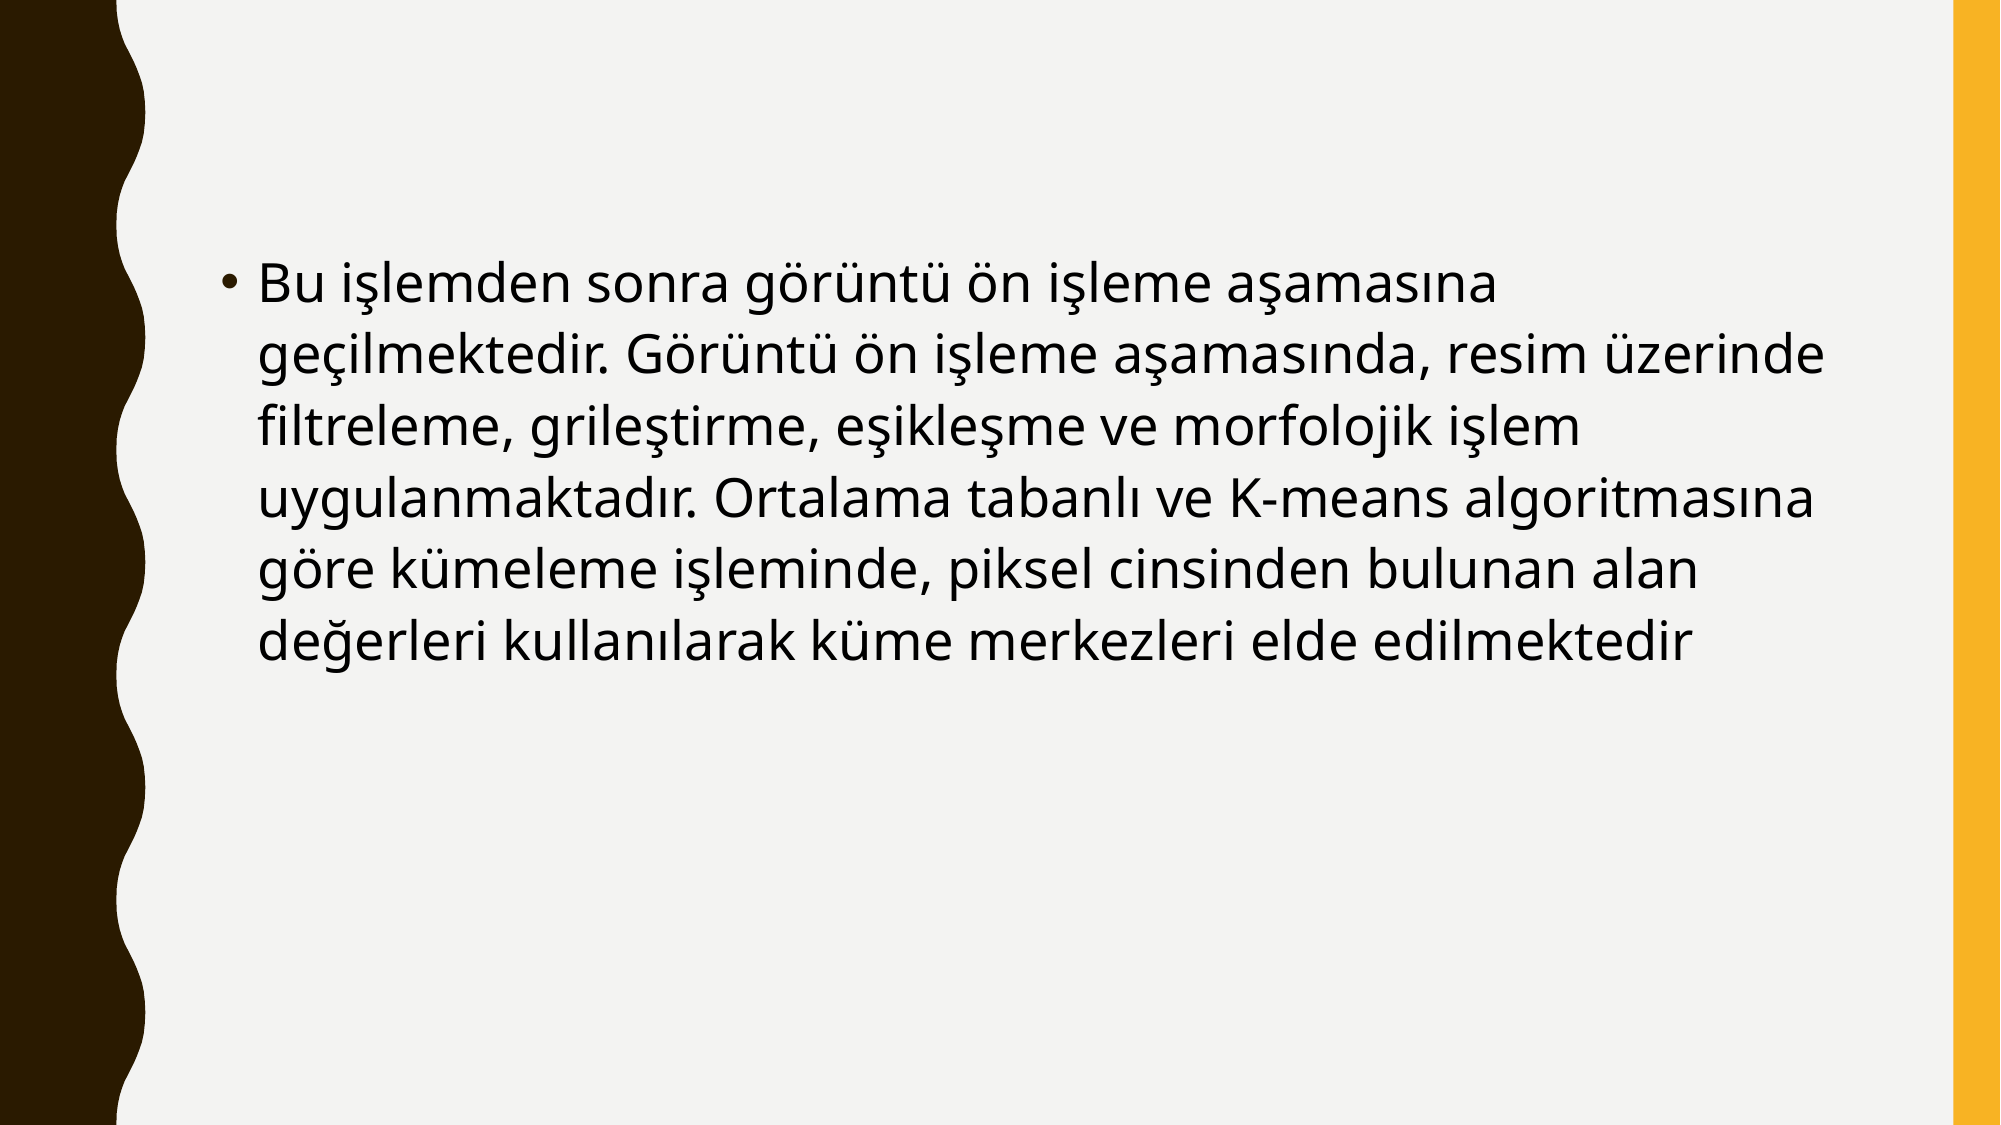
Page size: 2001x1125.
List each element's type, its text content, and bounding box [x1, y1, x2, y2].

list Bu işlemden sonra görüntü ön işleme aşamasına geçilmektedir. Görüntü ön işleme aşamasında, resim üzerinde filtreleme, grileştirme, eşikleşme ve morfolojik işlem uygulanmaktadır. Ortalama tabanlı ve K-means algoritmasına göre kümeleme işleminde, piksel cinsinden bulunan alan değerleri kullanılarak küme merkezleri elde edilmektedir [205, 234, 1875, 1010]
